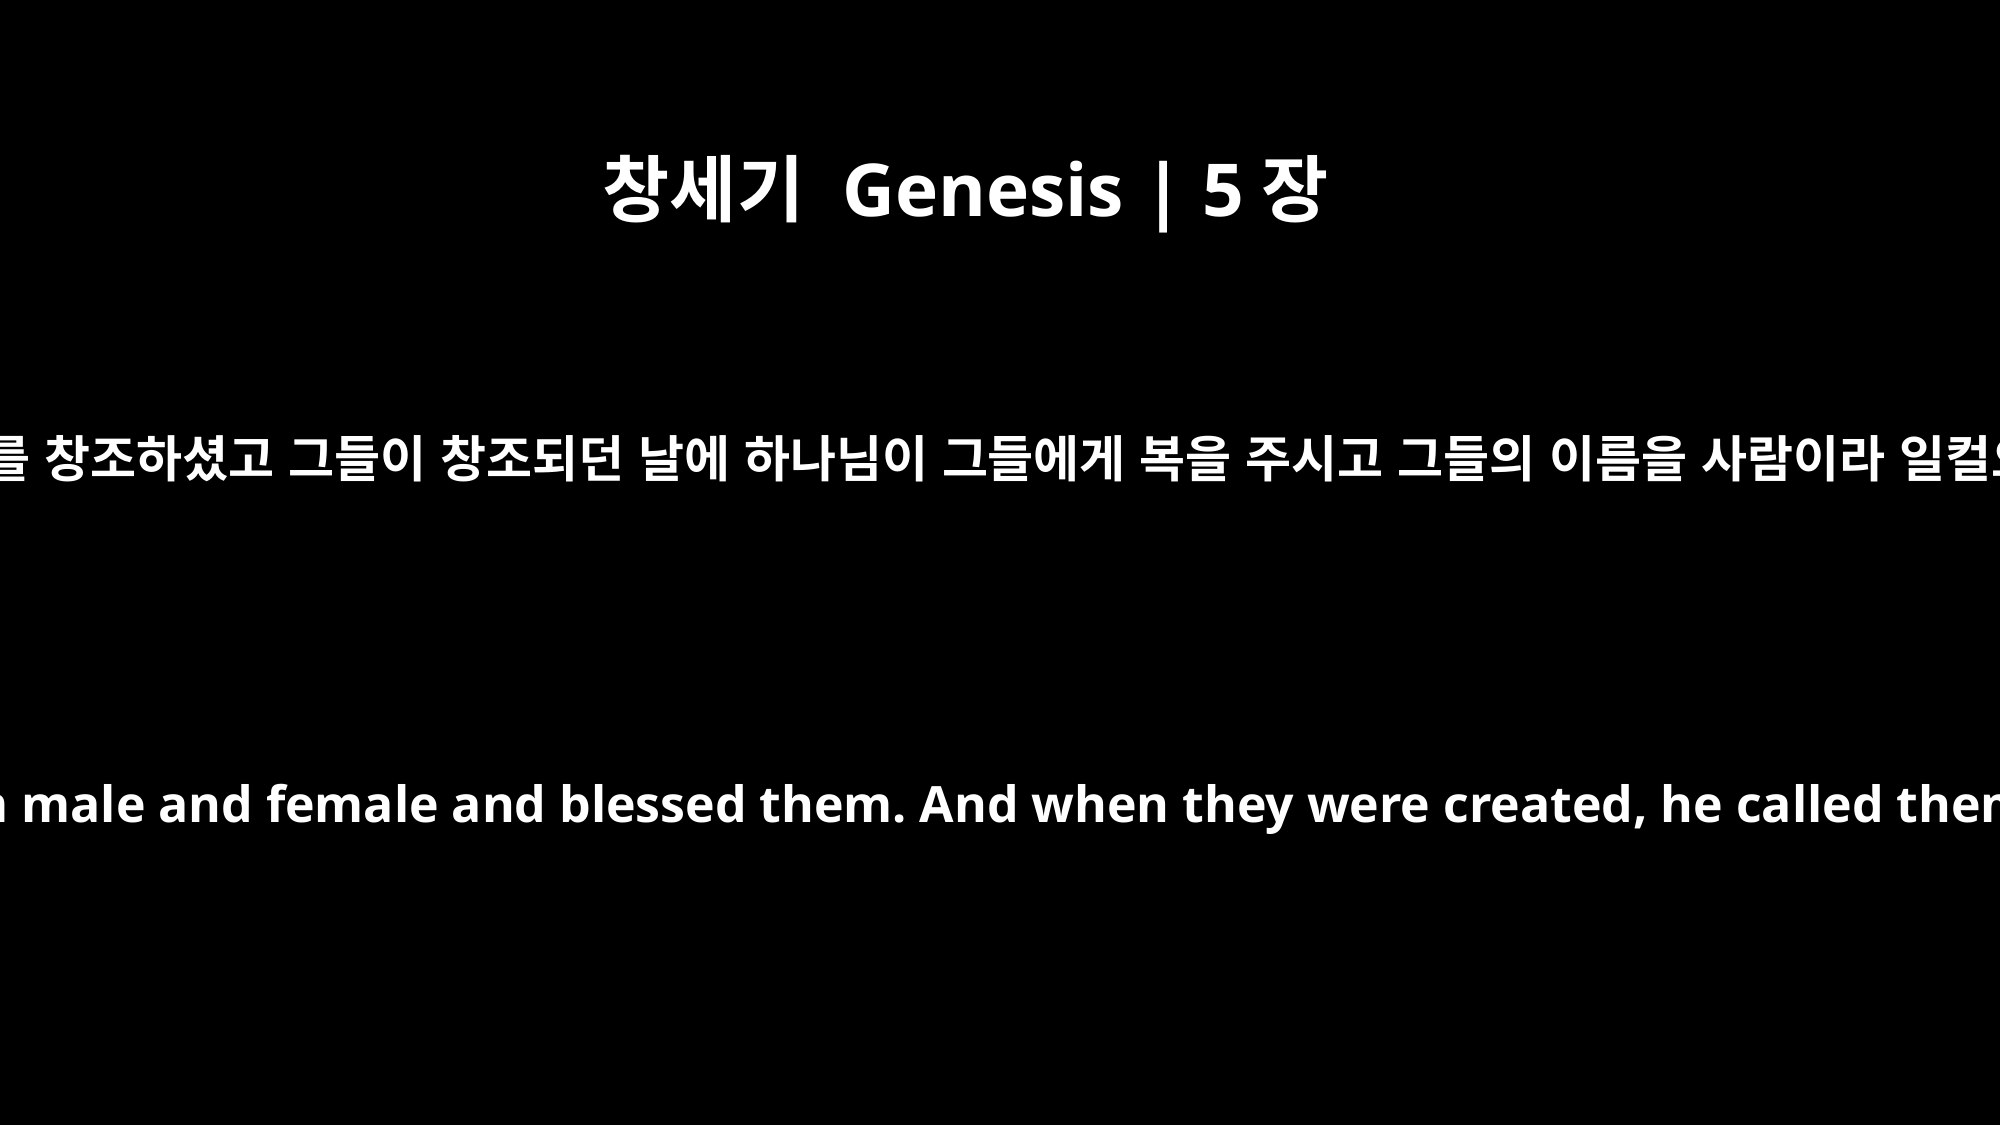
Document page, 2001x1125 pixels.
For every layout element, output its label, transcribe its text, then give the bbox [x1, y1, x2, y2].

text_box 창세기 Genesis | 5장 [587, 136, 1345, 239]
text_box He created them male and female and blessed them. And when they were created, he called them "man." [0, 764, 2000, 840]
text_box 2 남자와 여자를 창조하셨고 그들이 창조되던 날에 하나님이 그들에게 복을 주시고 그들의 이름을 사람이라 일컬으셨더라 [0, 359, 2000, 495]
